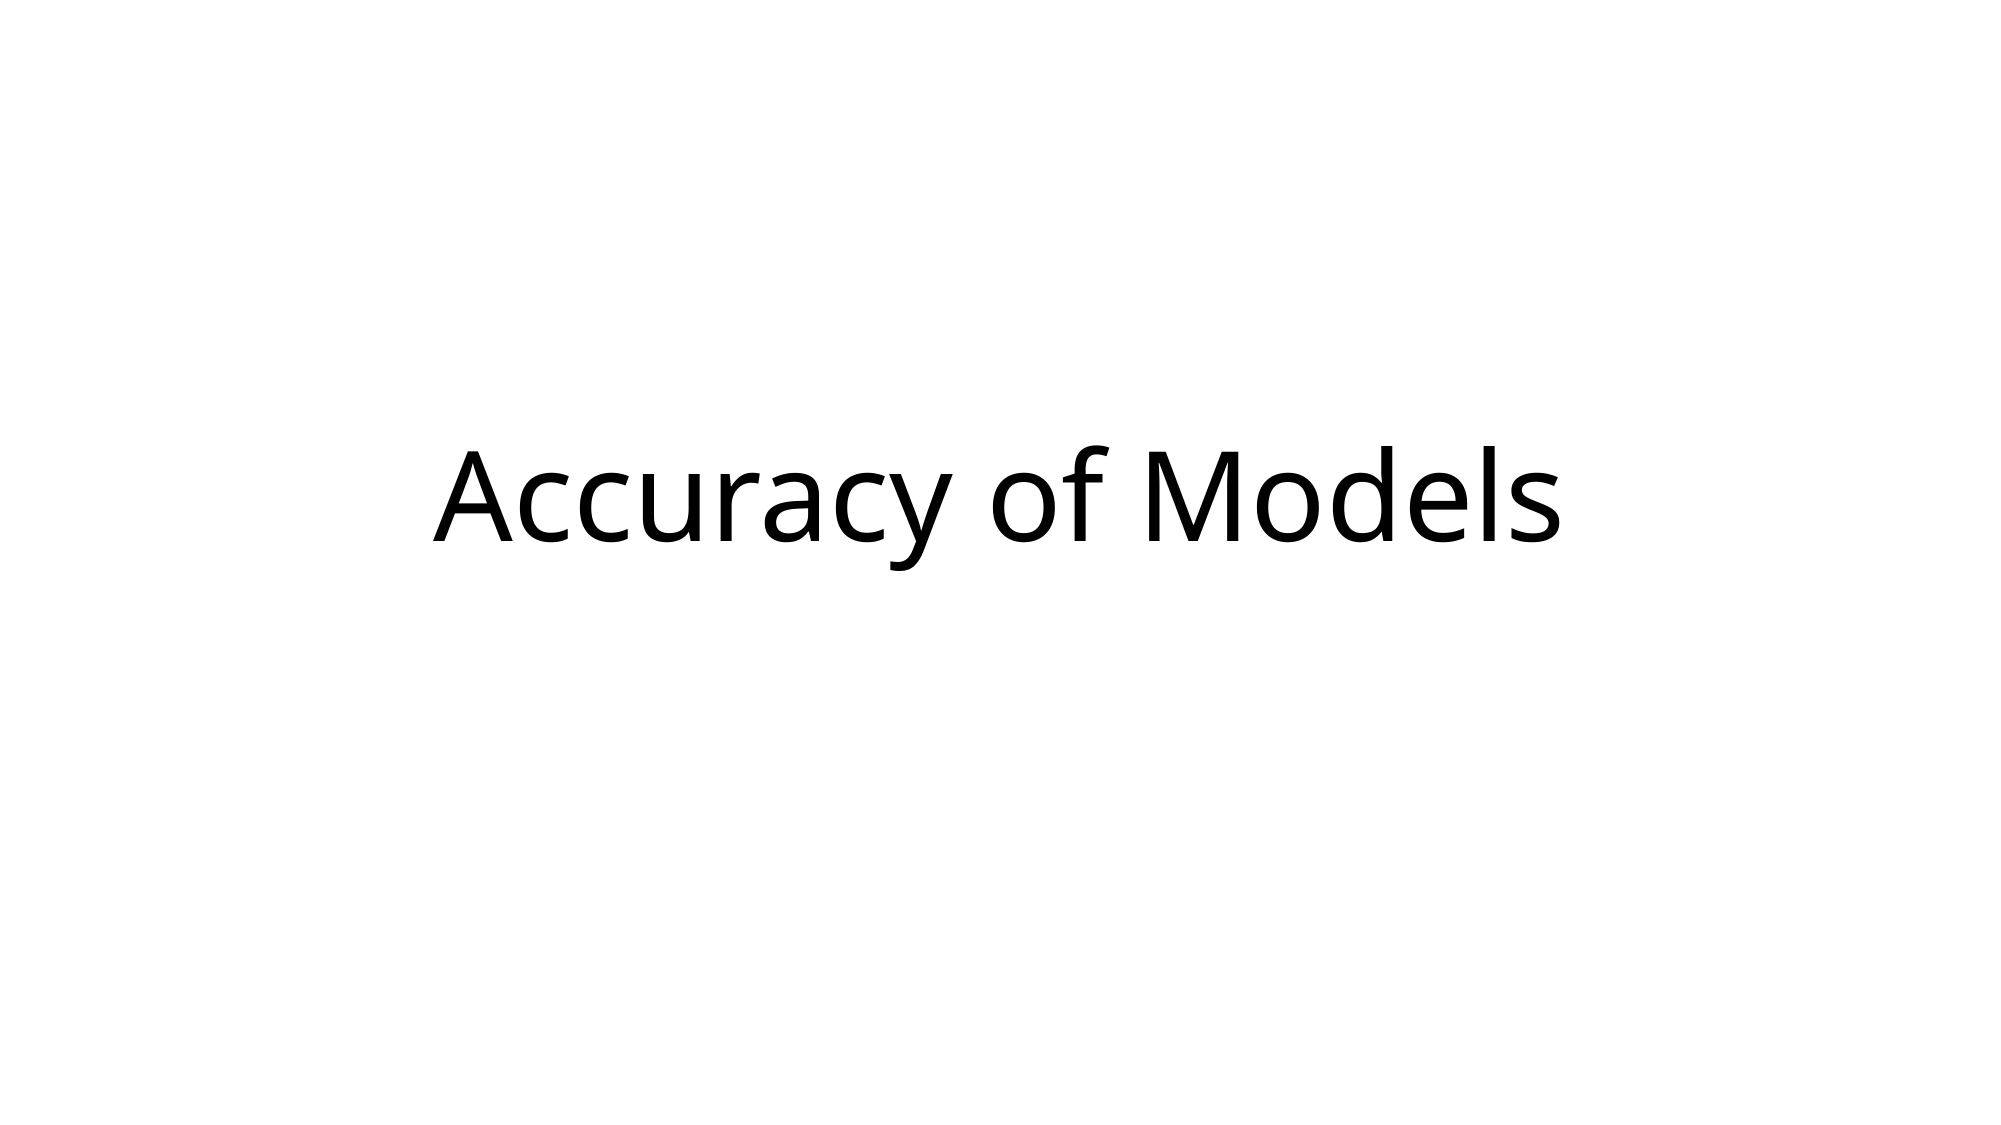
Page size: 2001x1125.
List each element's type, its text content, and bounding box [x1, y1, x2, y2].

title Accuracy of Models [249, 184, 1750, 576]
